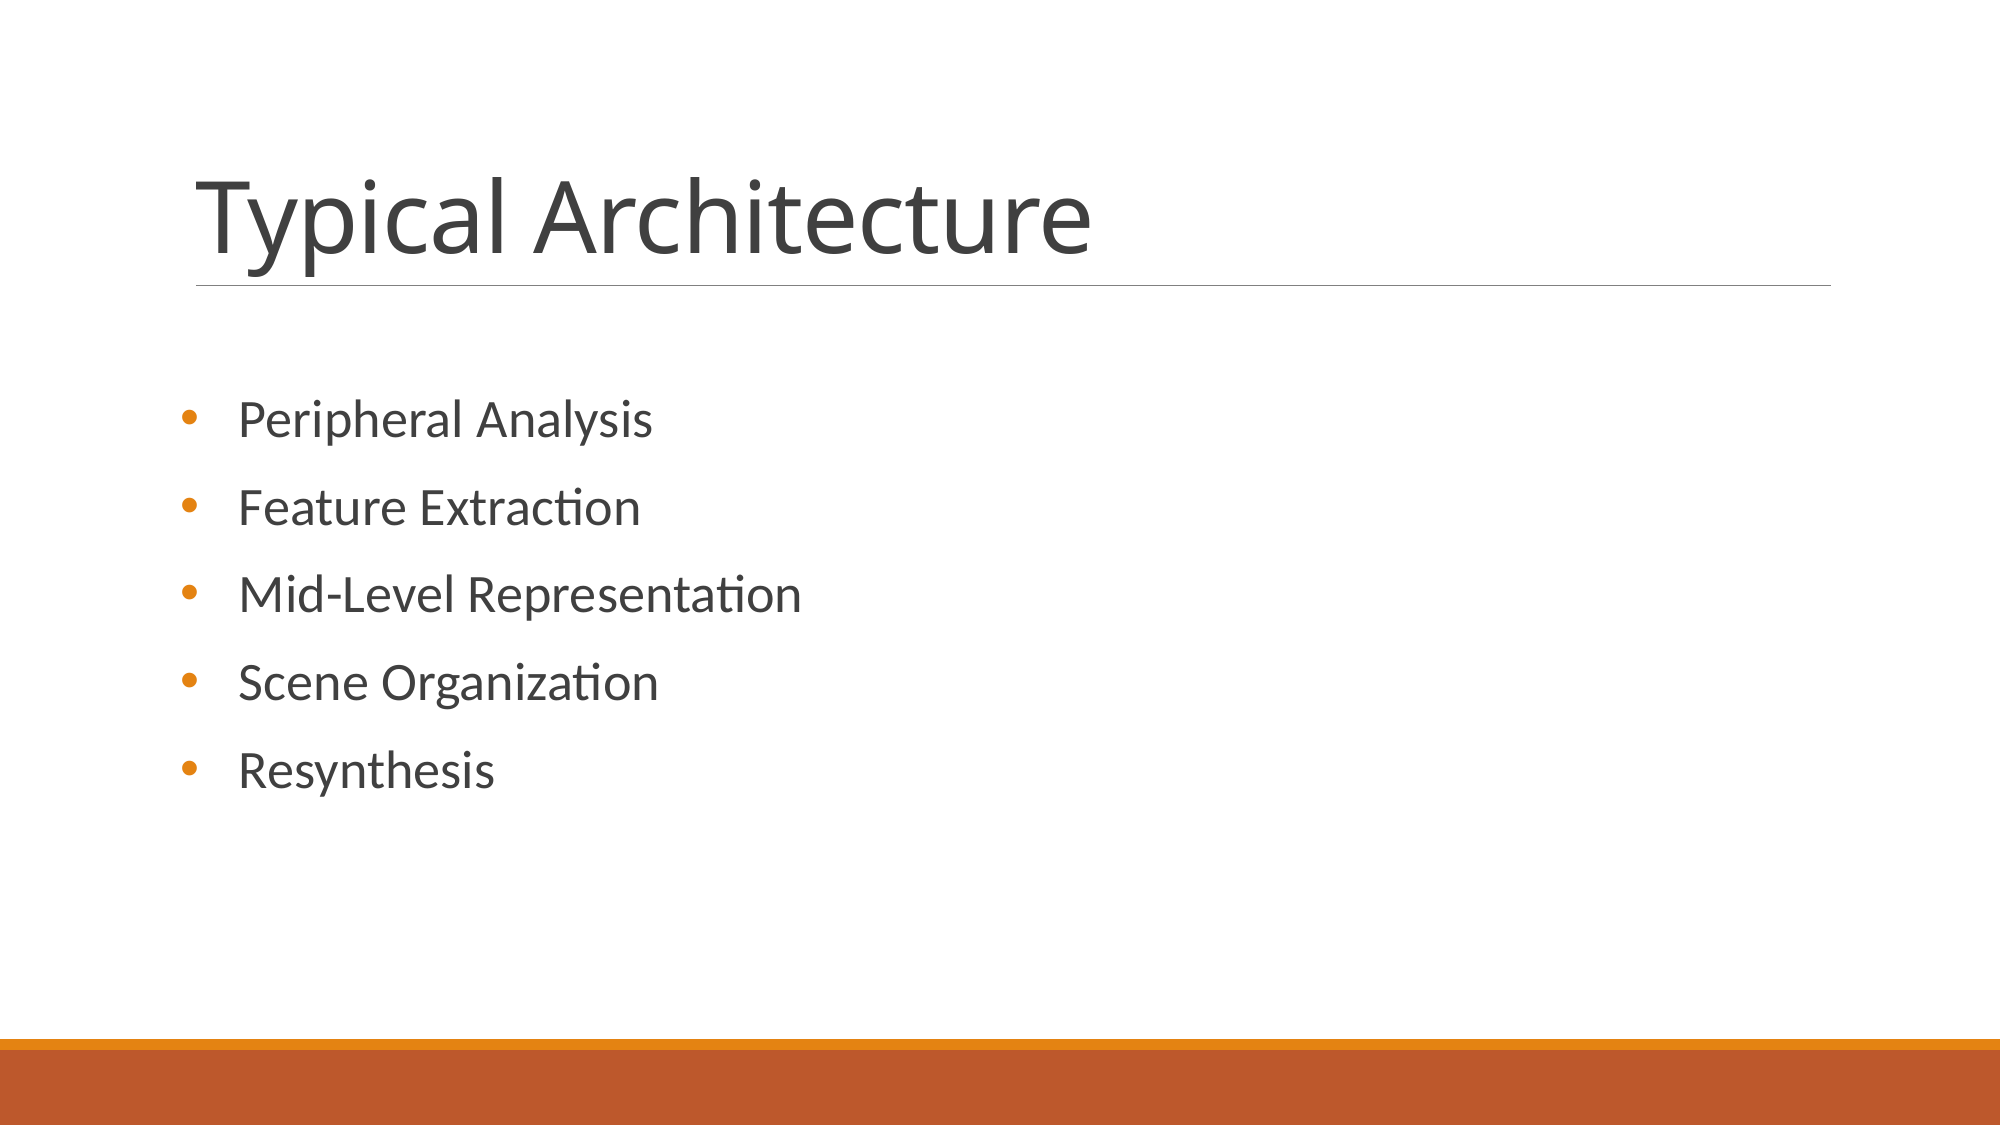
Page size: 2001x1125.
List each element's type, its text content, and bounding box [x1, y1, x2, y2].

title Typical Architecture [180, 43, 1830, 282]
list Peripheral Analysis Feature Extraction Mid-Level Representation Scene Organization Resynthesis [180, 383, 1830, 1044]
